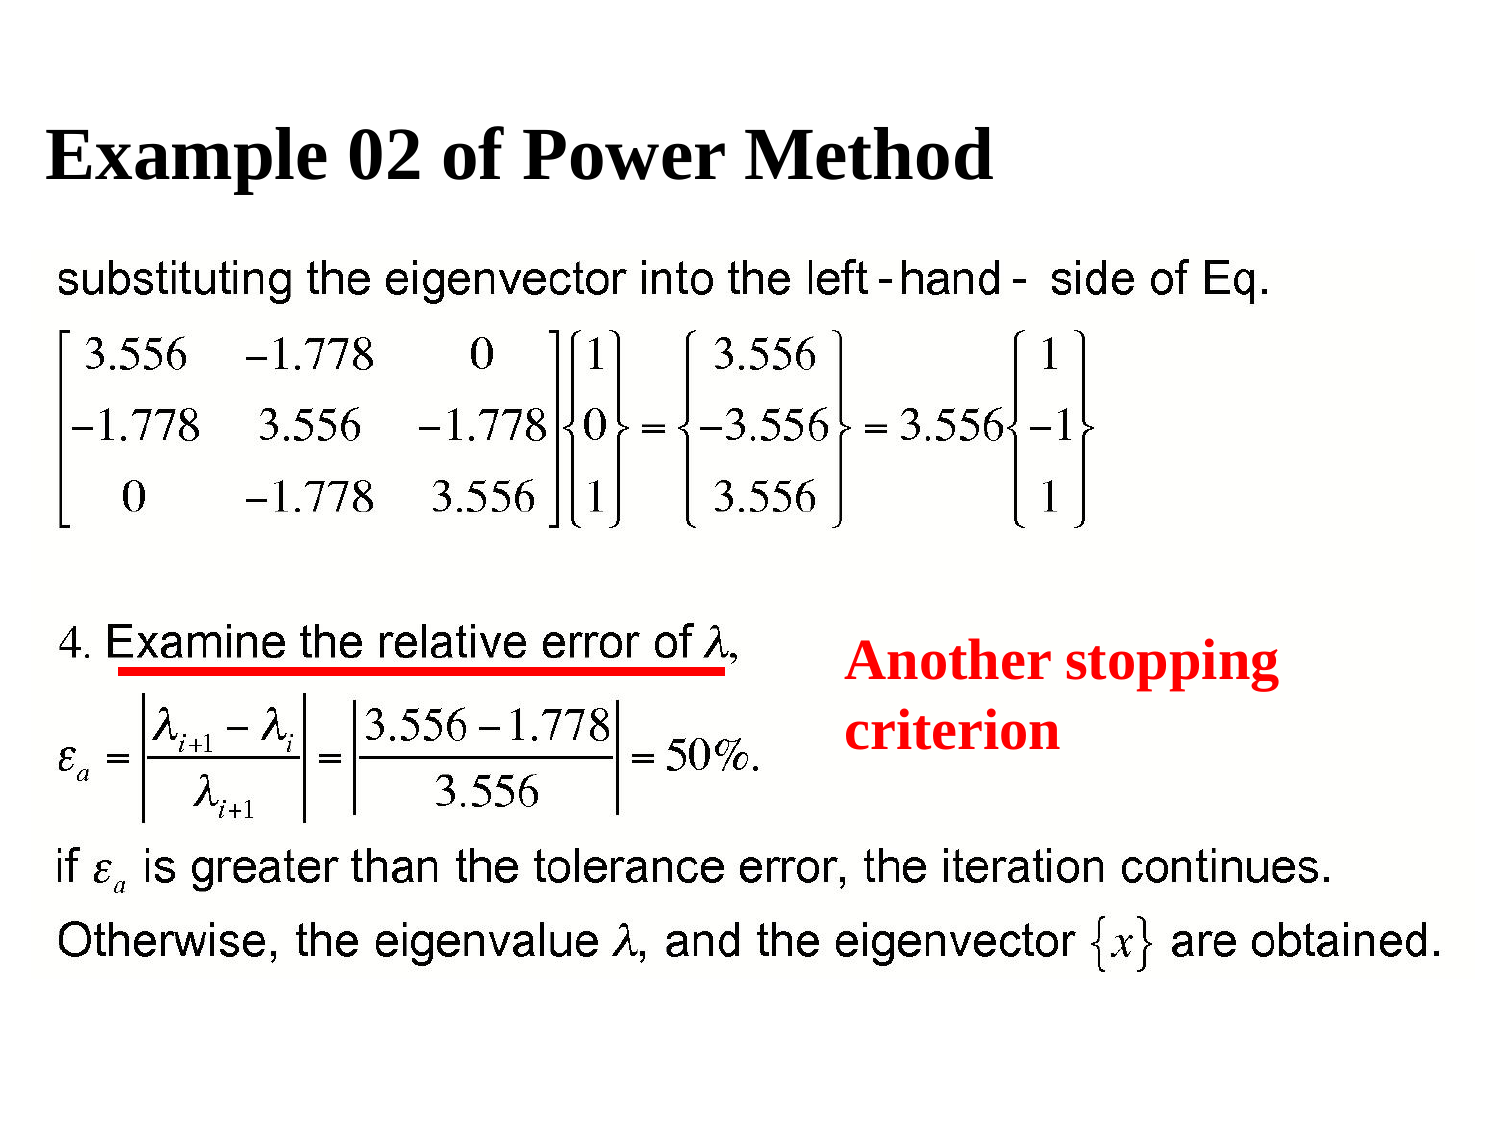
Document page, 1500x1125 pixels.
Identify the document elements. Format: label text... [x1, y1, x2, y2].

picture [30, 249, 1475, 979]
text_box Example 02 of Power Method [31, 28, 1156, 249]
